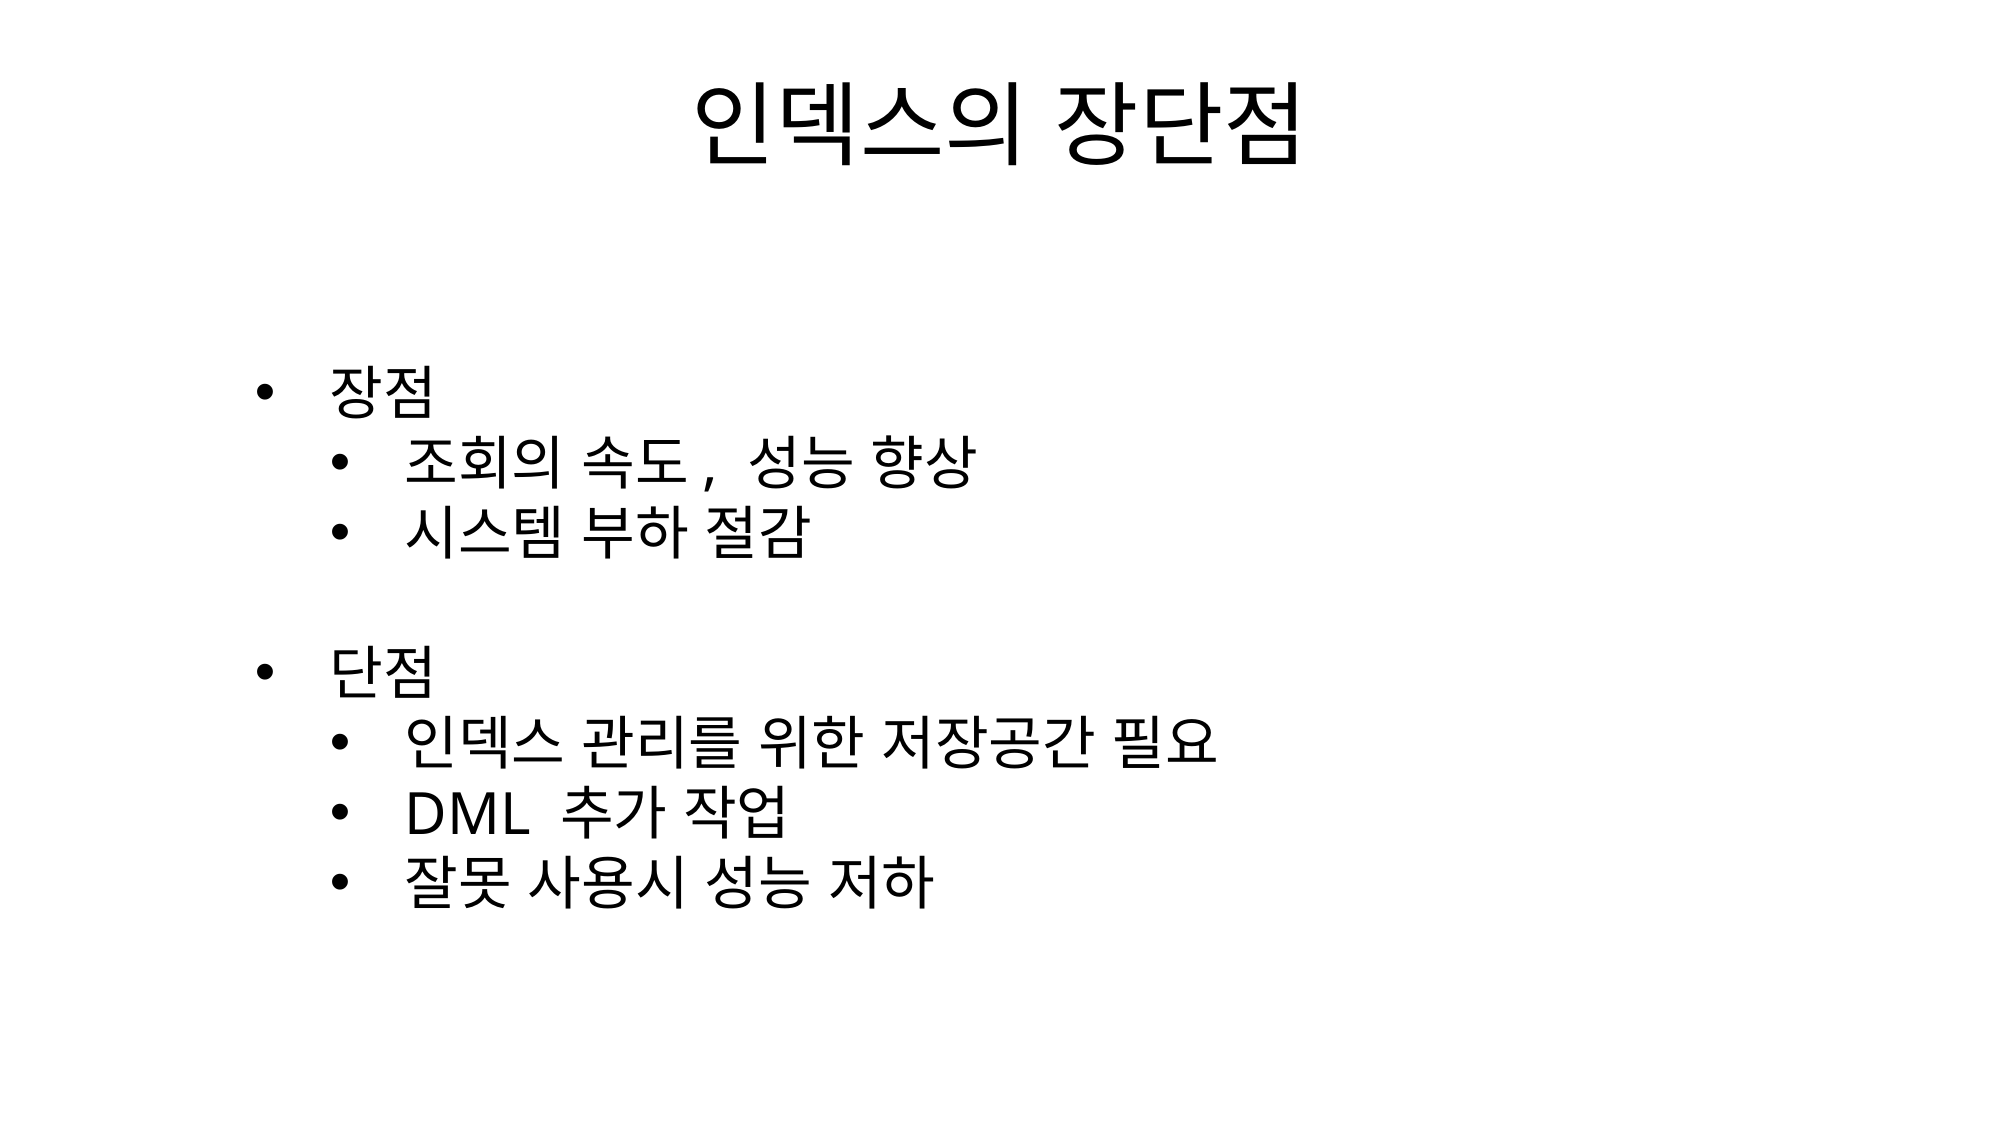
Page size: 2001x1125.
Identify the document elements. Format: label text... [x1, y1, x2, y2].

title 인덱스의 장단점 [137, 19, 1863, 238]
text_box 장점 조회의 속도, 성능 향상 시스템 부하 절감 단점 인덱스 관리를 위한 저장공간 필요 DML 추가 작업 잘못 사용시 성능 저하 [240, 348, 1760, 1064]
